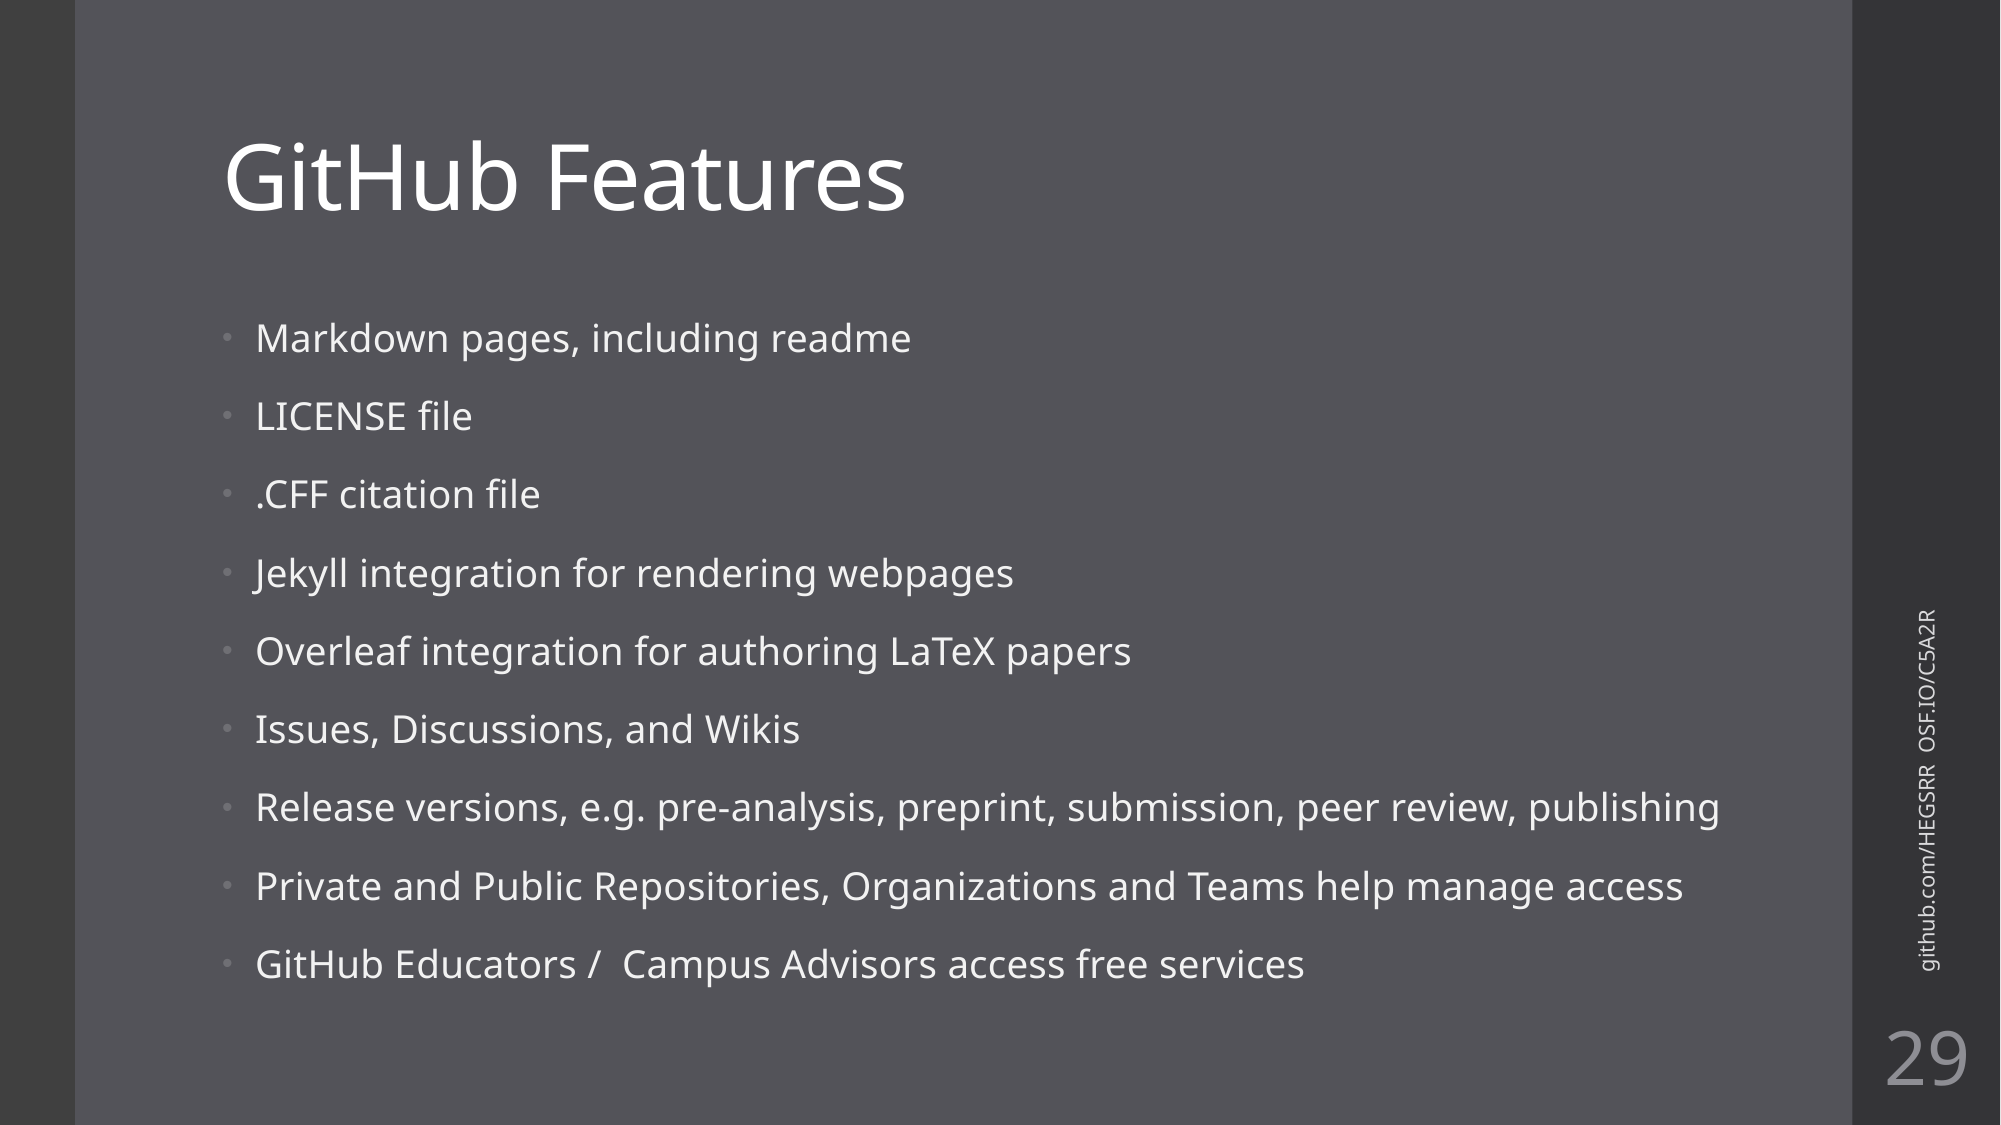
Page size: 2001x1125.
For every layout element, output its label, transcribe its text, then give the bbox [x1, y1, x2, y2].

list Markdown pages, including readme LICENSE file .CFF citation file Jekyll integration for rendering webpages Overleaf integration for authoring LaTeX papers Issues, Discussions, and Wikis Release versions, e.g. pre-analysis, preprint, submission, peer review, publishing Private and Public Repositories, Organizations and Teams help manage access GitHub Educators / Campus Advisors access free services [206, 299, 1740, 1014]
slide_number 29 [1852, 1012, 2000, 1110]
title GitHub Features [206, 60, 1797, 278]
footer github.com/HEGSRR OSF.IO/C5A2R [1897, 400, 1958, 988]
